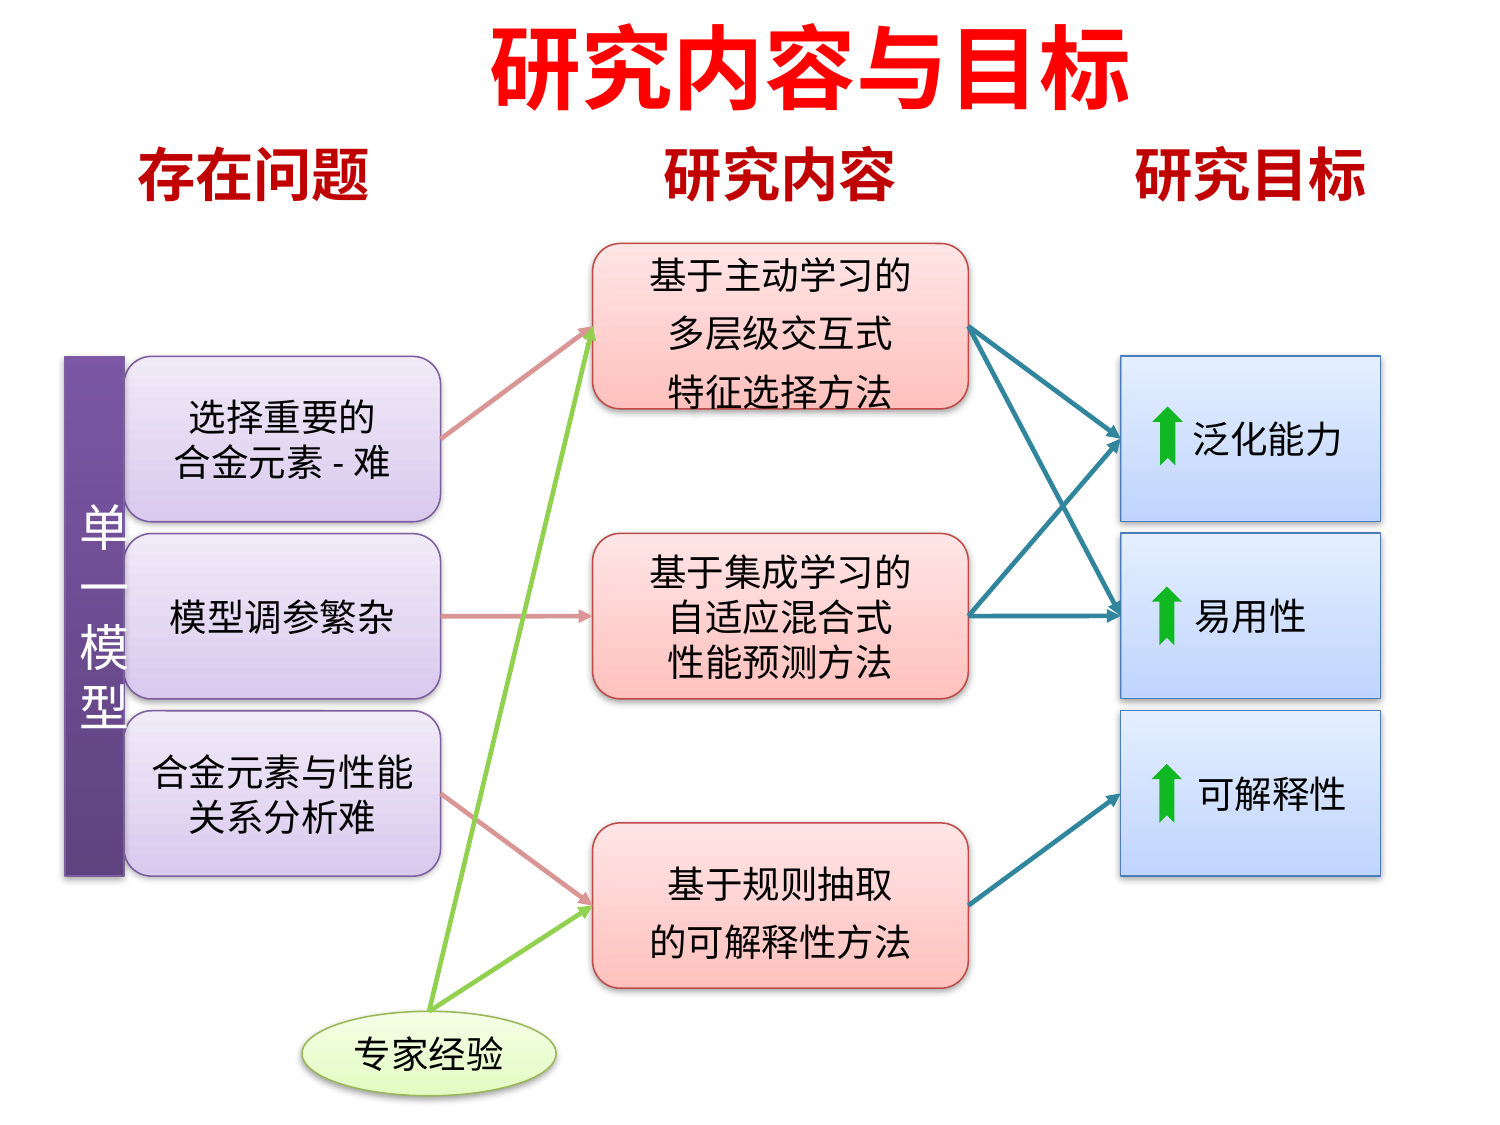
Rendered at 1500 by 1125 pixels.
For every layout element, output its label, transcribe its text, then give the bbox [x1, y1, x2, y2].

text_box 专家经验 [301, 1010, 557, 1097]
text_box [968, 793, 1121, 906]
text_box 合金元素与性能关系分析难 [129, 709, 423, 877]
text_box 模型调参繁杂 [129, 532, 423, 700]
text_box 存在问题 [64, 123, 443, 222]
text_box 基于规则抽取 的可解释性方法 [598, 822, 970, 989]
text_box 单一模型 [64, 356, 125, 877]
text_box 研究目标 [1061, 124, 1441, 222]
text_box [1149, 761, 1185, 825]
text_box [428, 326, 593, 1012]
text_box 选择重要的 合金元素-难 [129, 355, 423, 523]
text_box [968, 325, 1381, 699]
text_box 可解释性 [1120, 710, 1381, 877]
text_box 基于集成学习的 自适应混合式 性能预测方法 [597, 532, 963, 700]
text_box 基于主动学习的 多层级交互式 特征选择方法 [591, 242, 970, 410]
title 研究内容与目标 [135, 0, 1486, 131]
text_box 研究内容 [591, 123, 970, 222]
